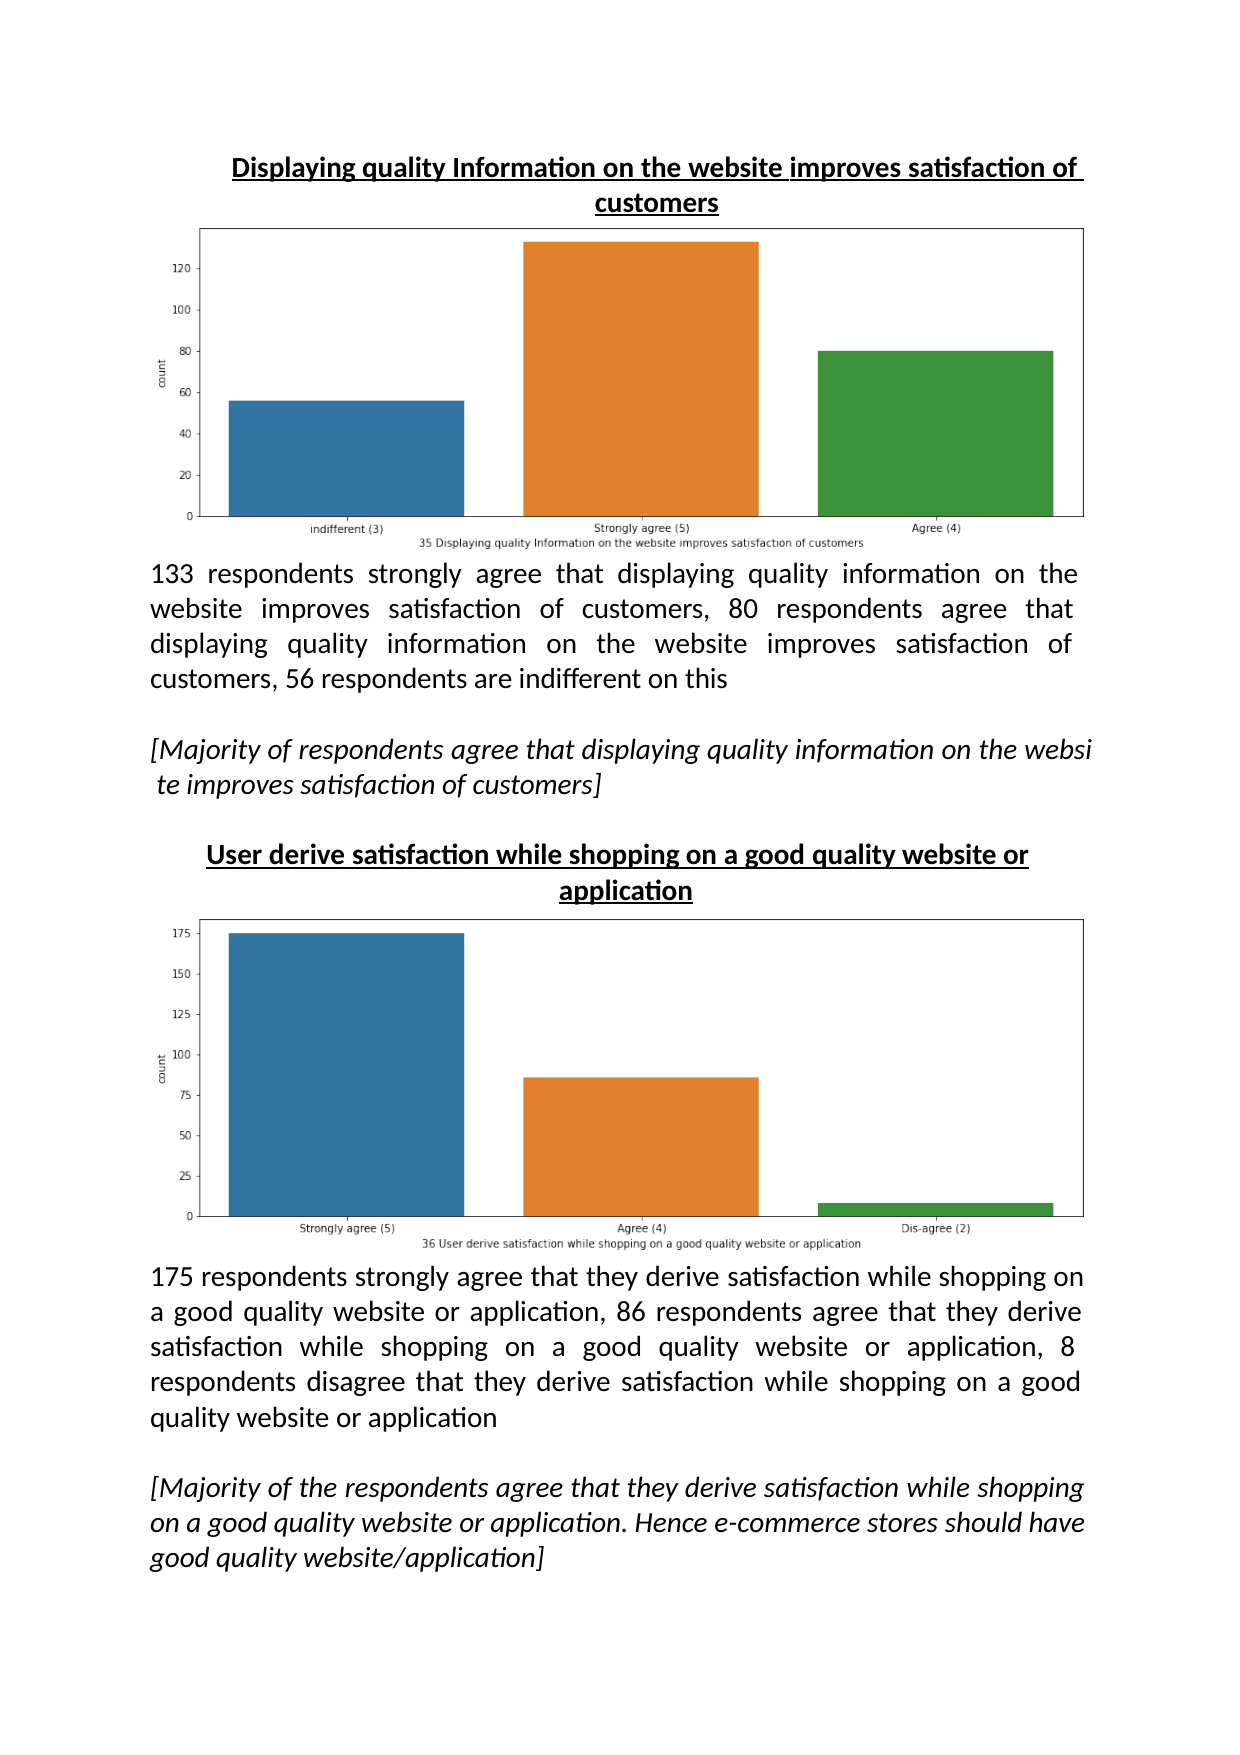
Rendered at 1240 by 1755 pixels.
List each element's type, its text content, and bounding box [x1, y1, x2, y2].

text_box Displaying quality Information on the website improves satisfaction of customers [229, 146, 1086, 219]
picture [157, 919, 1084, 1250]
text_box 133 respondents strongly agree that displaying quality information on the website improves satisfaction of customers, 80 respondents agree that displaying quality information on the website improves satisfaction of customers, 56 respondents are indifferent on this [Majority of respondents agree that displaying quality information on the websi te improves satisfaction of customers] User derive satisfaction while shopping on a good quality website or application [147, 552, 1093, 906]
picture [157, 228, 1085, 549]
text_box 175 respondents strongly agree that they derive satisfaction while shopping on a good quality website or application, 86 respondents agree that they derive satisfaction while shopping on a good quality website or application, 8 respondents disagree that they derive satisfaction while shopping on a good quality website or application [Majority of the respondents agree that they derive satisfaction while shopping on a good quality website or application. Hence e-commerce stores should have good quality website/application] [147, 1255, 1093, 1574]
